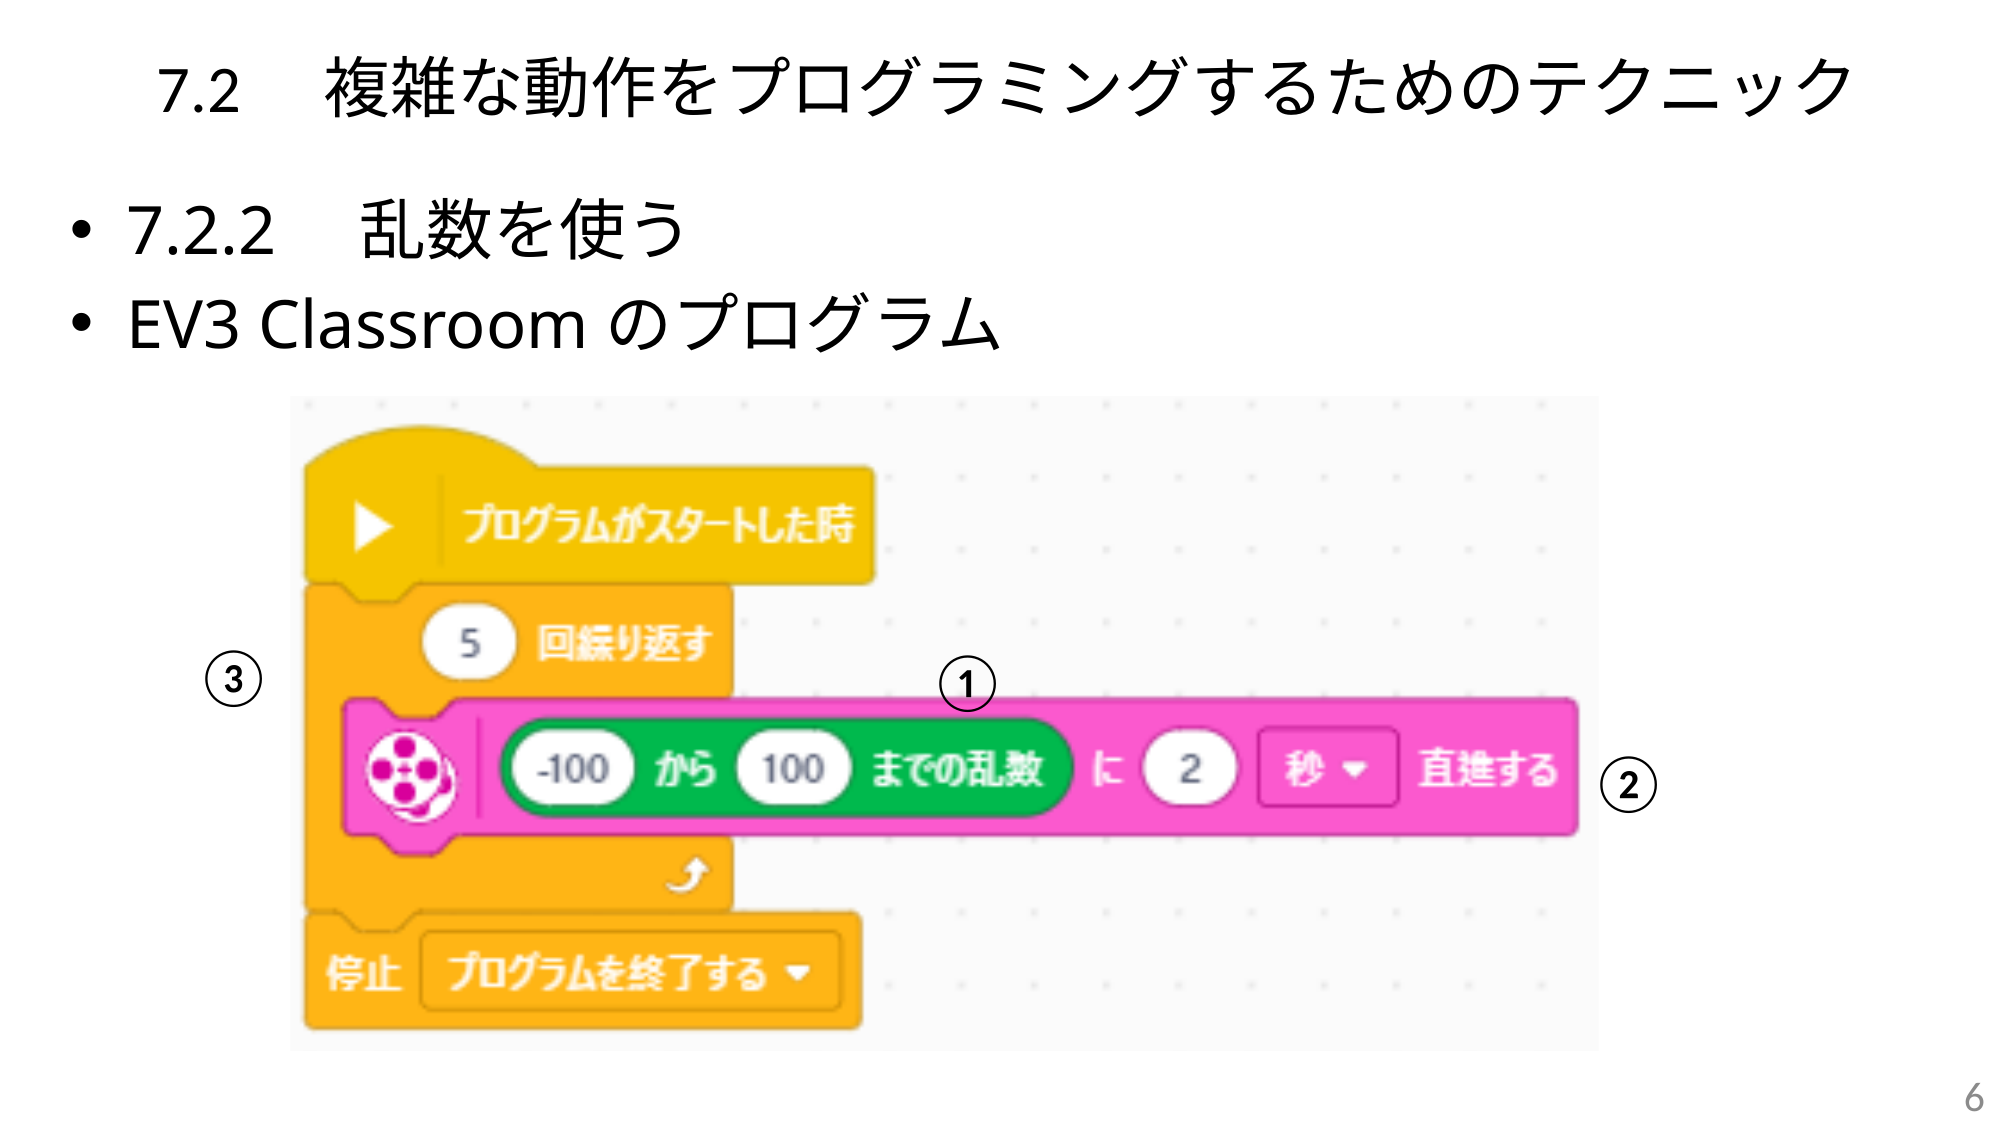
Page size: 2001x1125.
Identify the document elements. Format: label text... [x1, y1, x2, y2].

list 7.2.2 乱数を使う EV3 Classroomのプログラム [55, 180, 1961, 708]
text_box ② [1603, 737, 1692, 823]
text_box ③ [160, 631, 284, 716]
slide_number 6 [1881, 1065, 2000, 1125]
title 7.2 複雑な動作をプログラミングするためのテクニック [55, 14, 1961, 157]
picture [289, 396, 1599, 1051]
